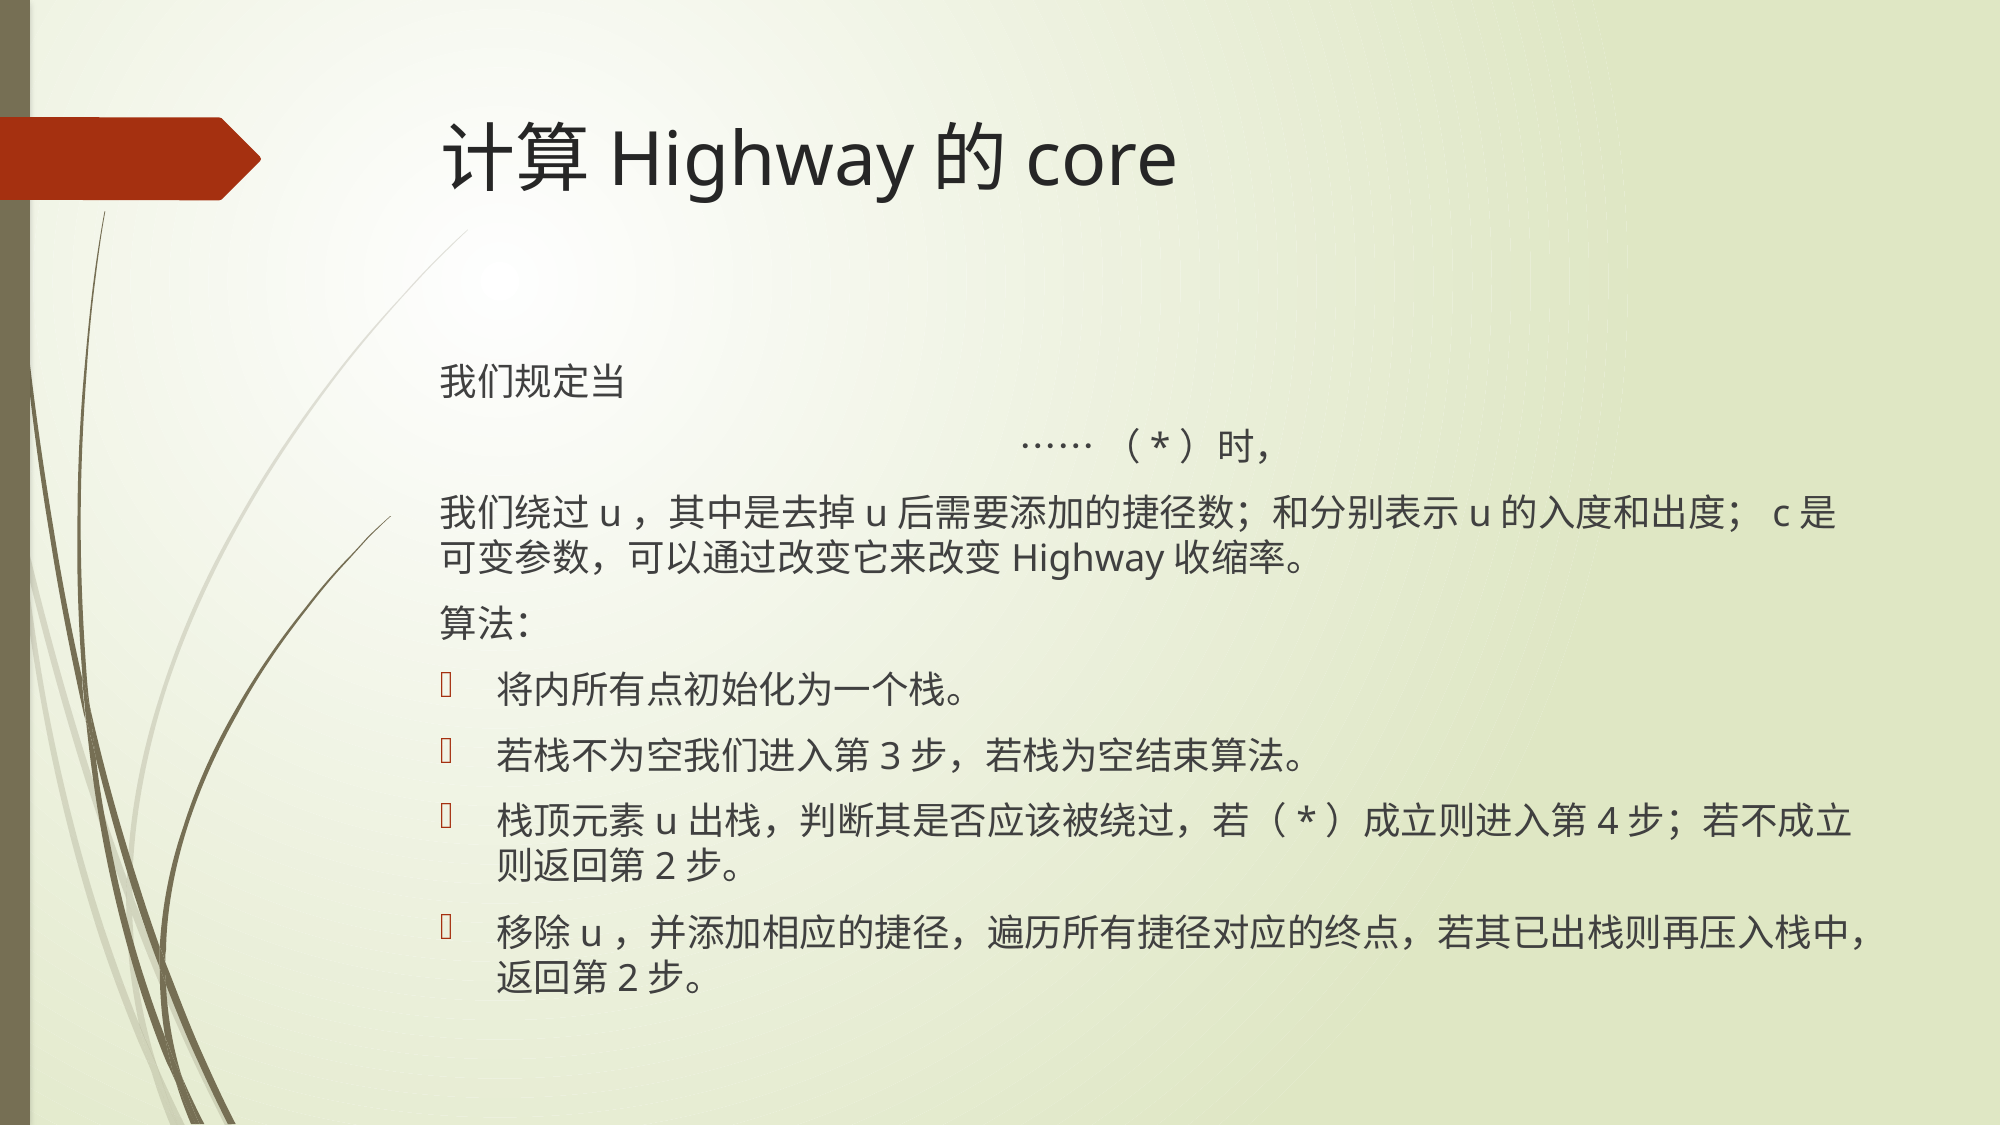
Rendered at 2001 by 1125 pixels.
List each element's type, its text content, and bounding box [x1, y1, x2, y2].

title 计算Highway的core [425, 102, 1888, 313]
